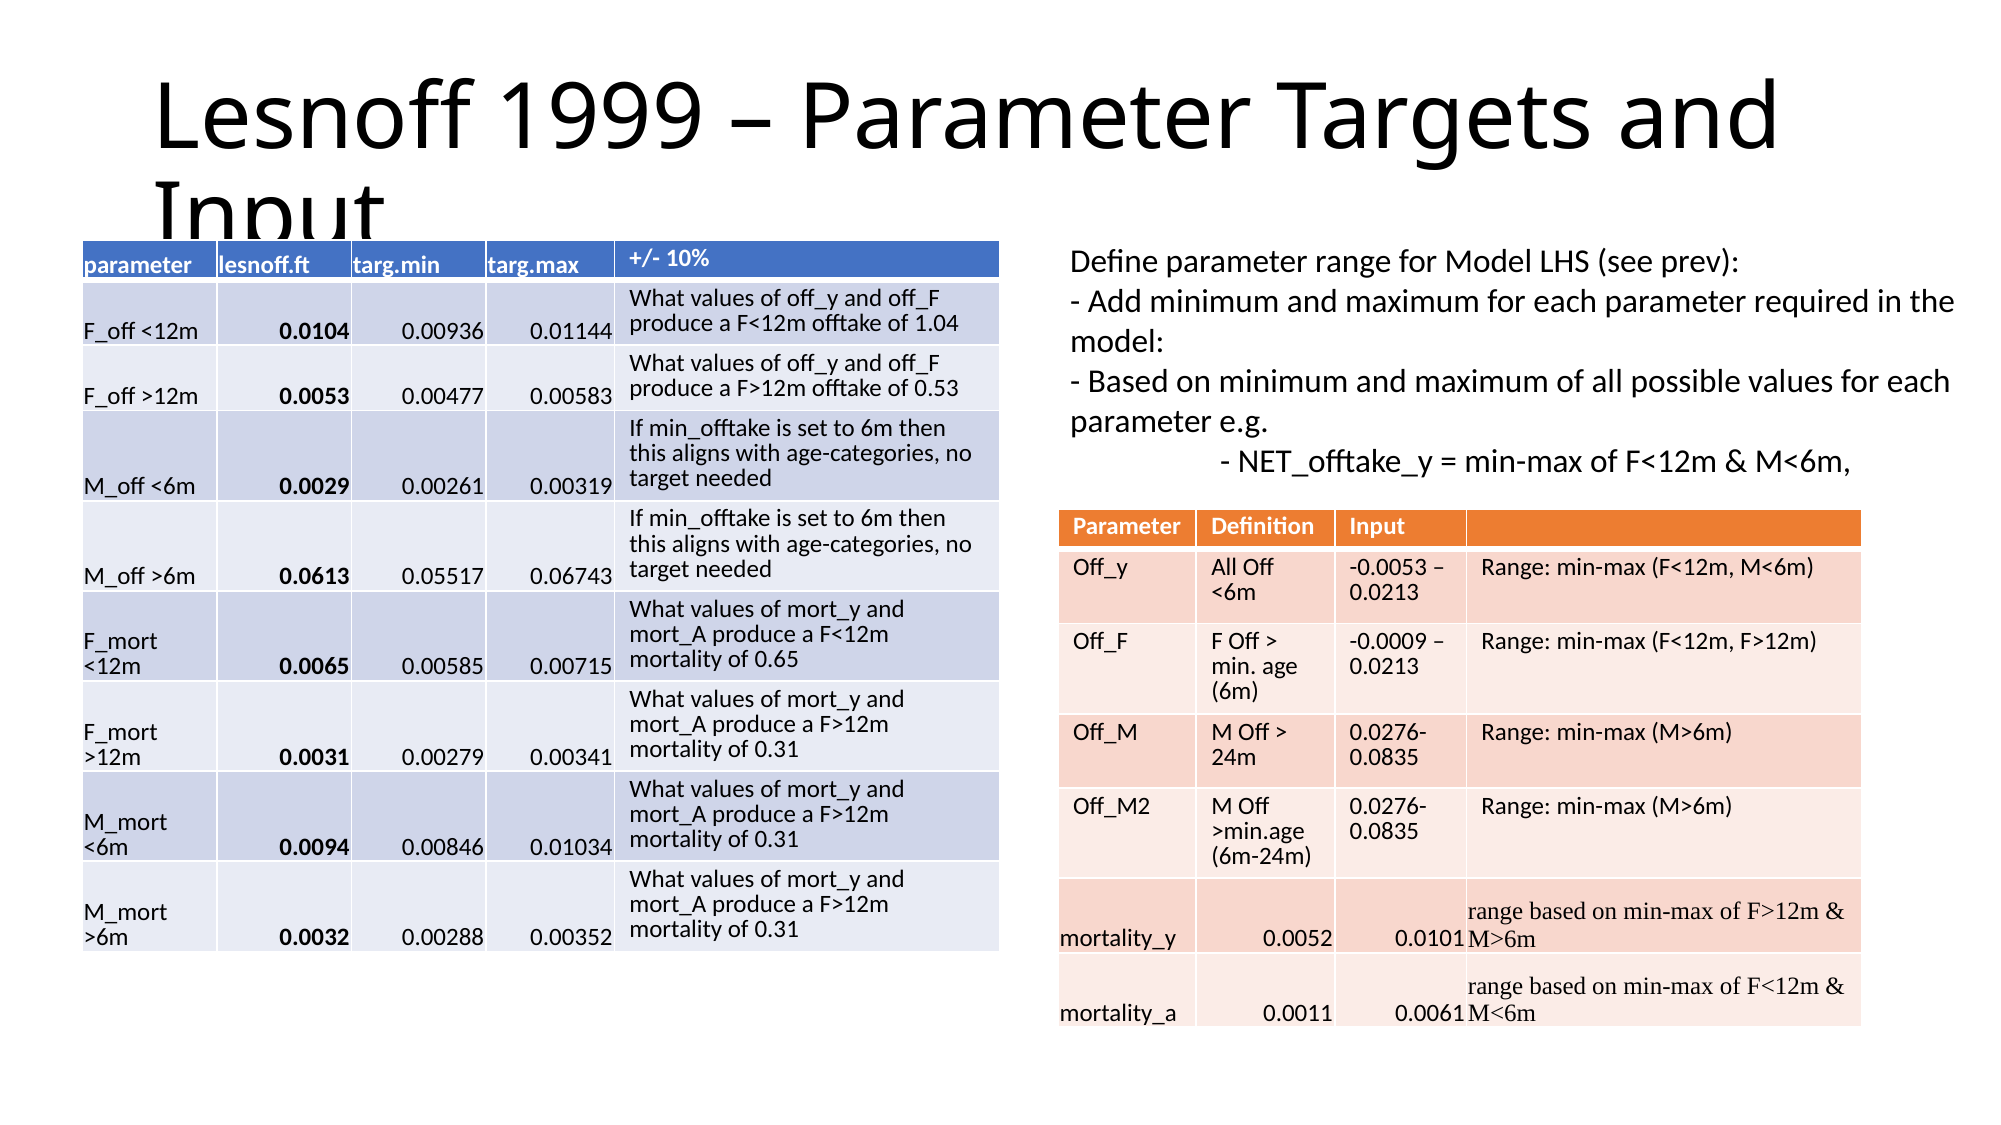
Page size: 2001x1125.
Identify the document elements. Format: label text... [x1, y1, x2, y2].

table_cell F_off <12m [83, 283, 216, 344]
table_cell 0.0032 [218, 862, 351, 951]
table_cell Range: min-max (M>6m) [1467, 715, 1861, 787]
table_cell 0.0101 [1336, 879, 1466, 952]
table_cell F_mort >12m [83, 682, 216, 770]
table_cell M_off >6m [83, 502, 216, 590]
table_cell 0.01034 [487, 772, 614, 860]
table_cell 0.0011 [1197, 954, 1334, 1026]
table_cell mortality_a [1059, 954, 1195, 1026]
table_cell 0.00288 [352, 862, 485, 951]
table_cell M_mort <6m [83, 772, 216, 860]
table_cell M_mort >6m [83, 862, 216, 951]
table_cell 0.0104 [218, 283, 351, 344]
table_cell 0.0053 [218, 346, 351, 410]
table_cell 0.01144 [487, 283, 614, 344]
table_cell 0.0094 [218, 772, 351, 860]
table_cell 0.00583 [487, 346, 614, 410]
table_cell -0.0009 – 0.0213 [1336, 624, 1466, 713]
table_cell What values of mort_y and mort_A produce a F>12m mortality of 0.31 [615, 682, 999, 770]
table_cell 0.0029 [218, 411, 351, 500]
table_cell 0.00477 [352, 346, 485, 410]
table_cell 0.00279 [352, 682, 485, 770]
table_cell 0.0276-0.0835 [1336, 789, 1466, 877]
table_cell 0.00936 [352, 283, 485, 344]
text_box Define parameter range for Model LHS (see prev): - Add minimum and maximum for each parameter required in the model: - Based on minimum and maximum of all possible values for each parameter e.g. - NET_offtake_y = min-max of F<12m & M<6m, [1055, 232, 1996, 567]
table_cell Off_M2 [1059, 789, 1195, 877]
table_cell M Off >min.age (6m-24m) [1197, 789, 1334, 877]
table_cell 0.00352 [487, 862, 614, 951]
table_cell 0.0276-0.0835 [1336, 715, 1466, 787]
table_cell Off_y [1059, 567, 1195, 623]
table_header parameter [83, 241, 216, 277]
table_cell If min_offtake is set to 6m then this aligns with age-categories, no target needed [615, 411, 999, 500]
table_cell What values of mort_y and mort_A produce a F<12m mortality of 0.65 [615, 592, 999, 680]
table_cell If min_offtake is set to 6m then this aligns with age-categories, no target needed [615, 502, 999, 590]
table_cell 0.0031 [218, 682, 351, 770]
table_cell 0.00319 [487, 411, 614, 500]
table_cell Off_F [1059, 624, 1195, 713]
table_cell mortality_y [1059, 879, 1195, 952]
table_cell 0.00341 [487, 682, 614, 770]
table_cell What values of mort_y and mort_A produce a F>12m mortality of 0.31 [615, 862, 999, 951]
table_cell 0.0613 [218, 502, 351, 590]
table_cell 0.06743 [487, 502, 614, 590]
table_cell What values of off_y and off_F produce a F<12m offtake of 1.04 [615, 283, 999, 344]
table_cell 0.00715 [487, 592, 614, 680]
table_cell -0.0053 – 0.0213 [1336, 567, 1466, 623]
table_cell 0.00585 [352, 592, 485, 680]
table_header +/- 10% [615, 241, 999, 277]
title Lesnoff 1999 – Parameter Targets and Input [137, 59, 1863, 278]
table_cell F_mort <12m [83, 592, 216, 680]
table_cell 0.0061 [1336, 954, 1466, 1026]
table_cell 0.0052 [1197, 879, 1334, 952]
table_cell 0.05517 [352, 502, 485, 590]
table_cell What values of off_y and off_F produce a F>12m offtake of 0.53 [615, 346, 999, 410]
table_cell Range: min-max (M>6m) [1467, 789, 1861, 877]
table_cell M Off > 24m [1197, 715, 1334, 787]
table_cell F Off > min. age (6m) [1197, 624, 1334, 713]
table_cell range based on min-max of F>12m & M>6m [1467, 879, 1861, 952]
table_cell Range: min-max (F<12m, M<6m) [1467, 567, 1861, 623]
table_header lesnoff.ft [218, 241, 351, 277]
table_cell What values of mort_y and mort_A produce a F>12m mortality of 0.31 [615, 772, 999, 860]
table_cell 0.0065 [218, 592, 351, 680]
table_cell 0.00846 [352, 772, 485, 860]
table_header targ.max [487, 241, 614, 277]
table_cell range based on min-max of F<12m & M<6m [1467, 954, 1861, 1026]
table_cell Range: min-max (F<12m, F>12m) [1467, 624, 1861, 713]
table_cell F_off >12m [83, 346, 216, 410]
table_cell All Off <6m [1197, 567, 1334, 623]
table_header targ.min [352, 241, 485, 277]
table_cell 0.00261 [352, 411, 485, 500]
table_cell M_off <6m [83, 411, 216, 500]
table_cell Off_M [1059, 715, 1195, 787]
